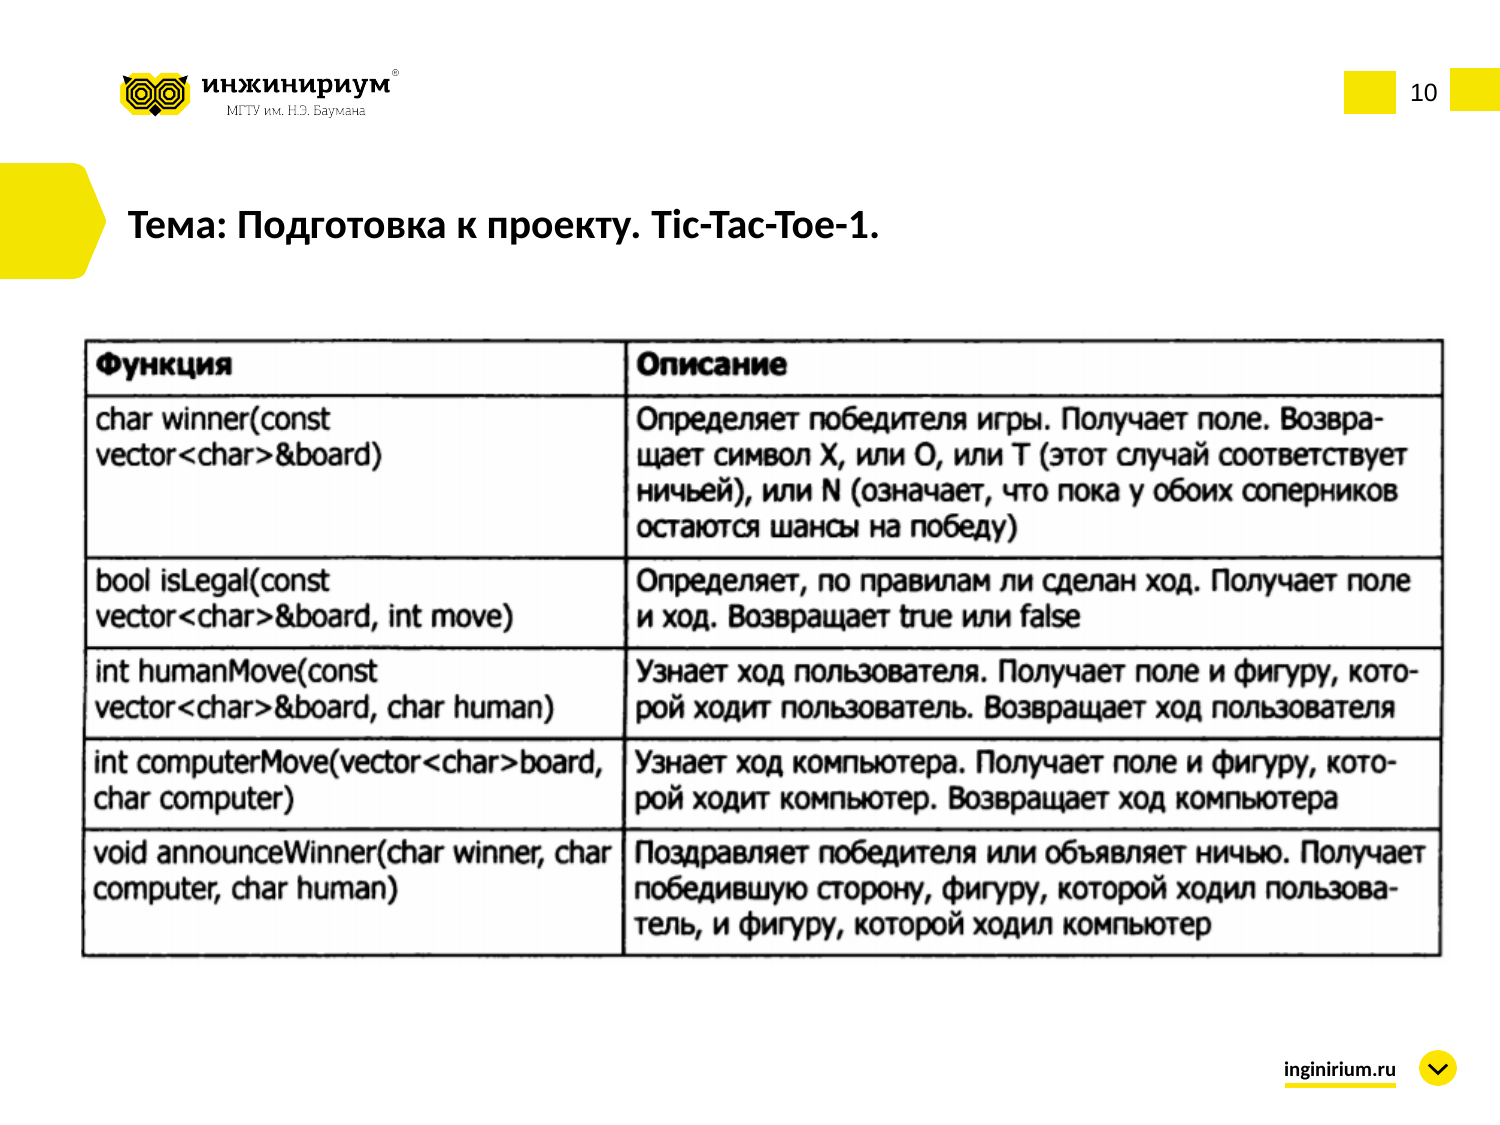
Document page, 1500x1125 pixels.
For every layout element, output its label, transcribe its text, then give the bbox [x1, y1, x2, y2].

text_box 10 [1395, 68, 1448, 111]
picture [1449, 68, 1500, 112]
picture [120, 68, 399, 119]
picture [80, 330, 1451, 967]
text_box Тема: Подготовка к проекту. Tic-Tac-Toe-1. [113, 189, 1353, 293]
picture [0, 163, 106, 279]
picture [1419, 1049, 1457, 1086]
picture [1344, 71, 1396, 115]
picture [1284, 1083, 1396, 1088]
text_box inginirium.ru [1263, 1047, 1412, 1088]
text_box [113, 311, 1462, 769]
